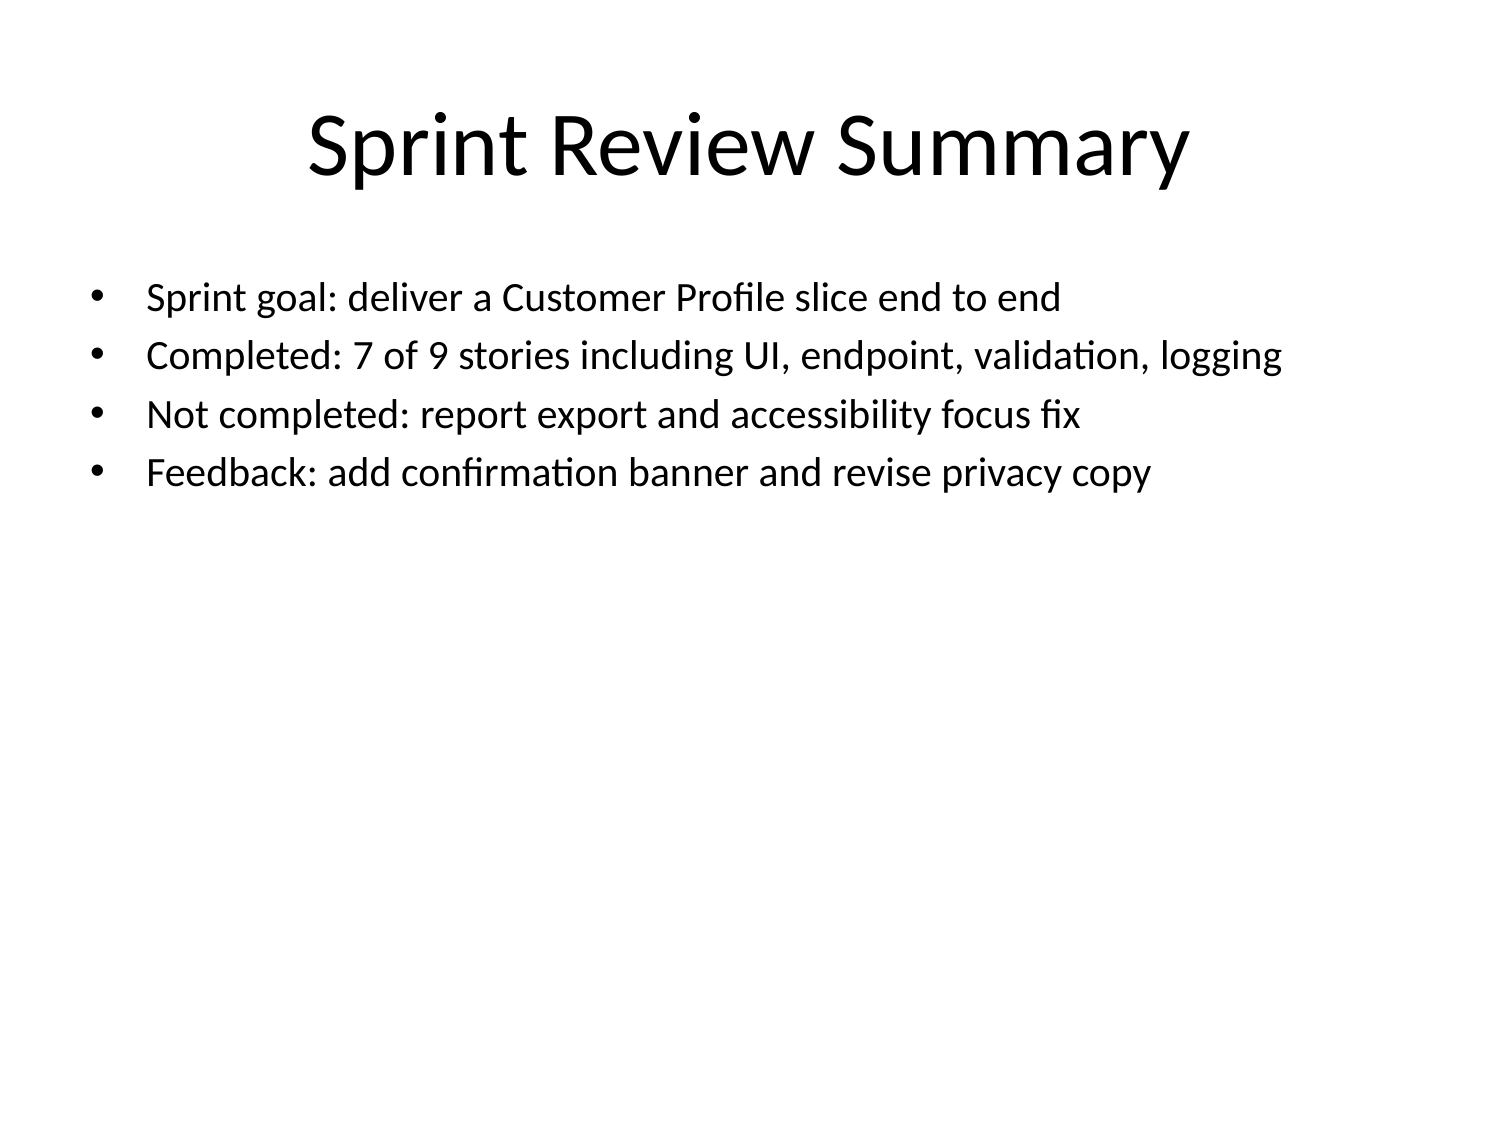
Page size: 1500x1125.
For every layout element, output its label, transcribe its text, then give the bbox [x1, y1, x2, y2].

title Sprint Review Summary [75, 45, 1425, 233]
list Sprint goal: deliver a Customer Profile slice end to end Completed: 7 of 9 stories including UI, endpoint, validation, logging Not completed: report export and accessibility focus fix Feedback: add confirmation banner and revise privacy copy [75, 262, 1425, 1005]
